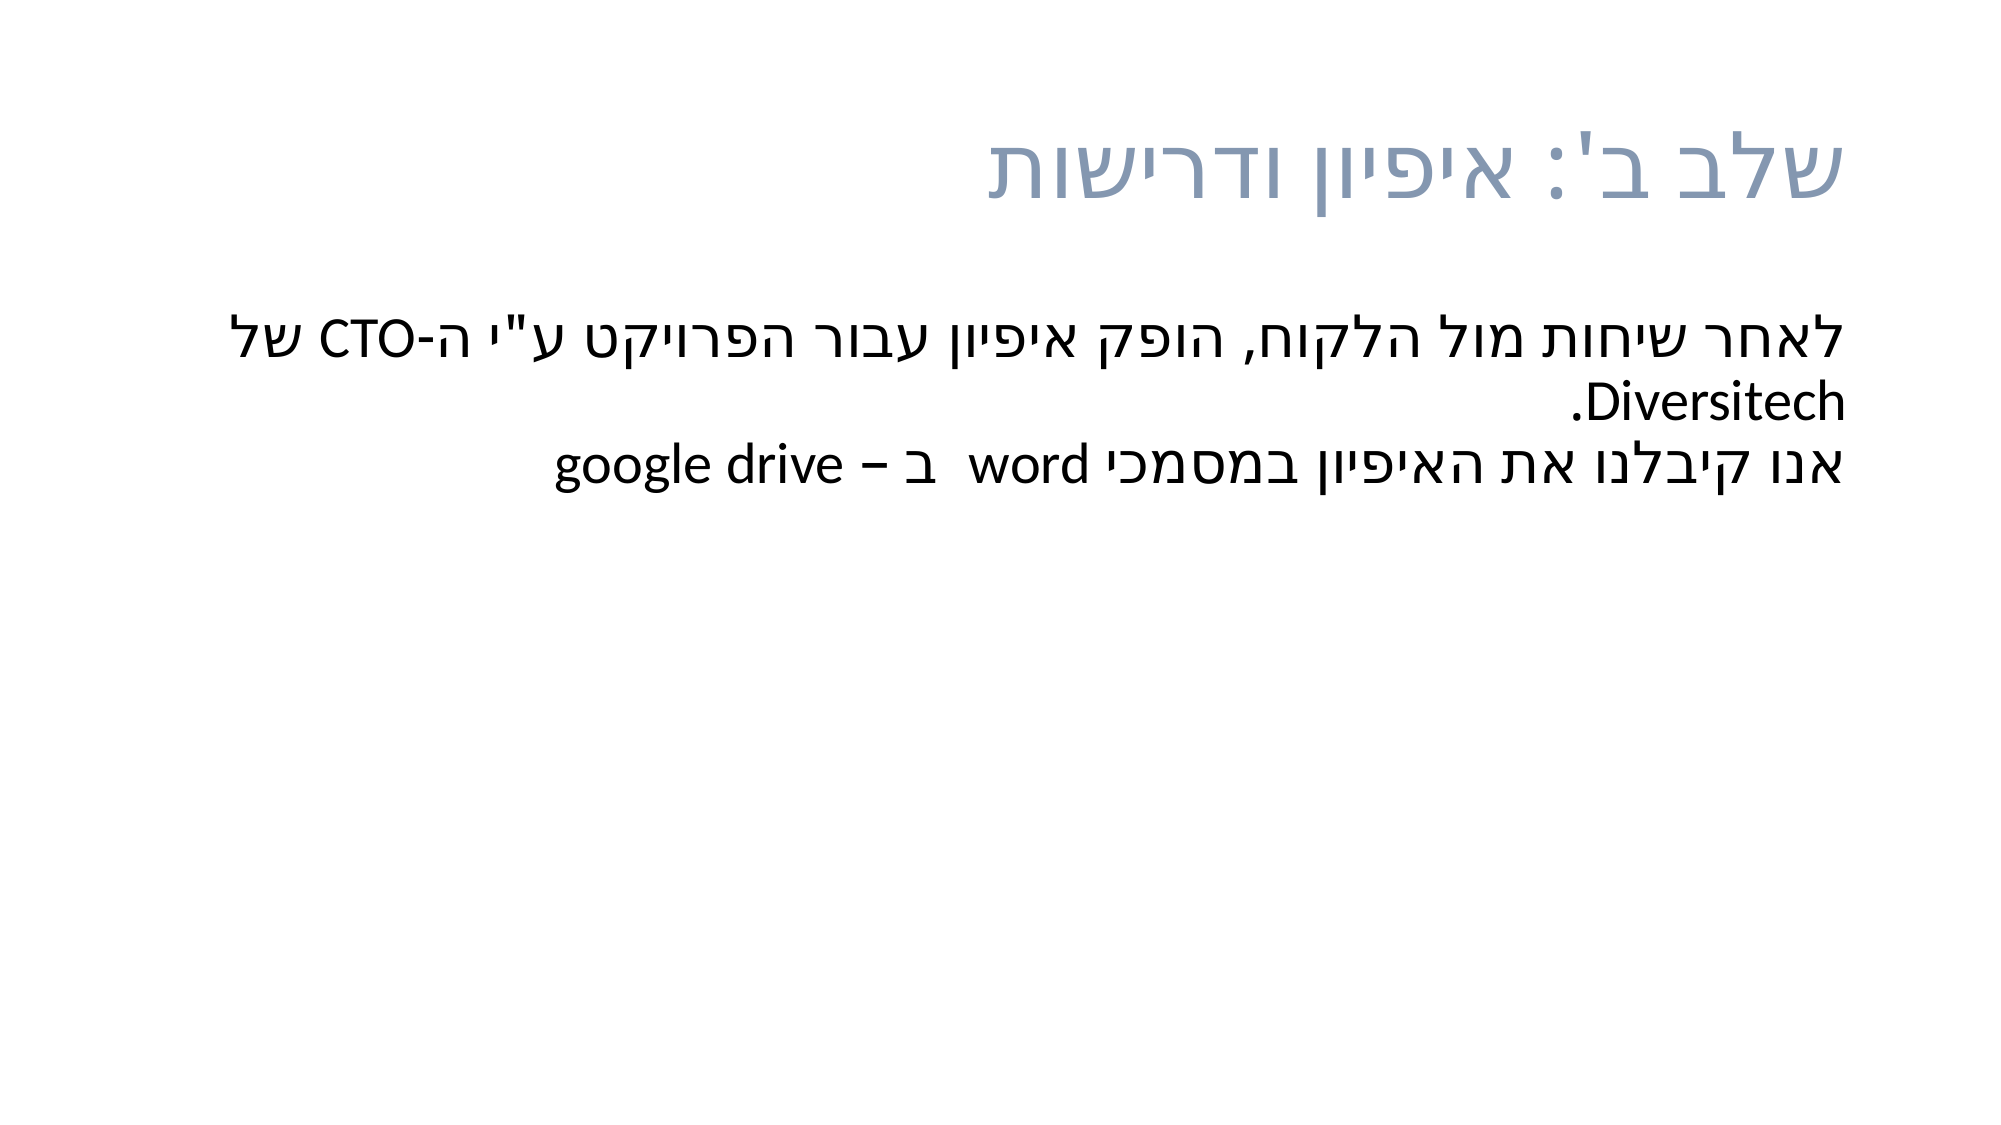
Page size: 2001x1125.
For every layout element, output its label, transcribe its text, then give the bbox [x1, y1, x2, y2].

list לאחר שיחות מול הלקוח, הופק איפיון עבור הפרויקט ע"י ה-CTO של Diversitech. אנו קיבלנו את האיפיון במסמכי word ב – google drive [137, 299, 1863, 1014]
title שלב ב': איפיון ודרישות [137, 59, 1863, 278]
